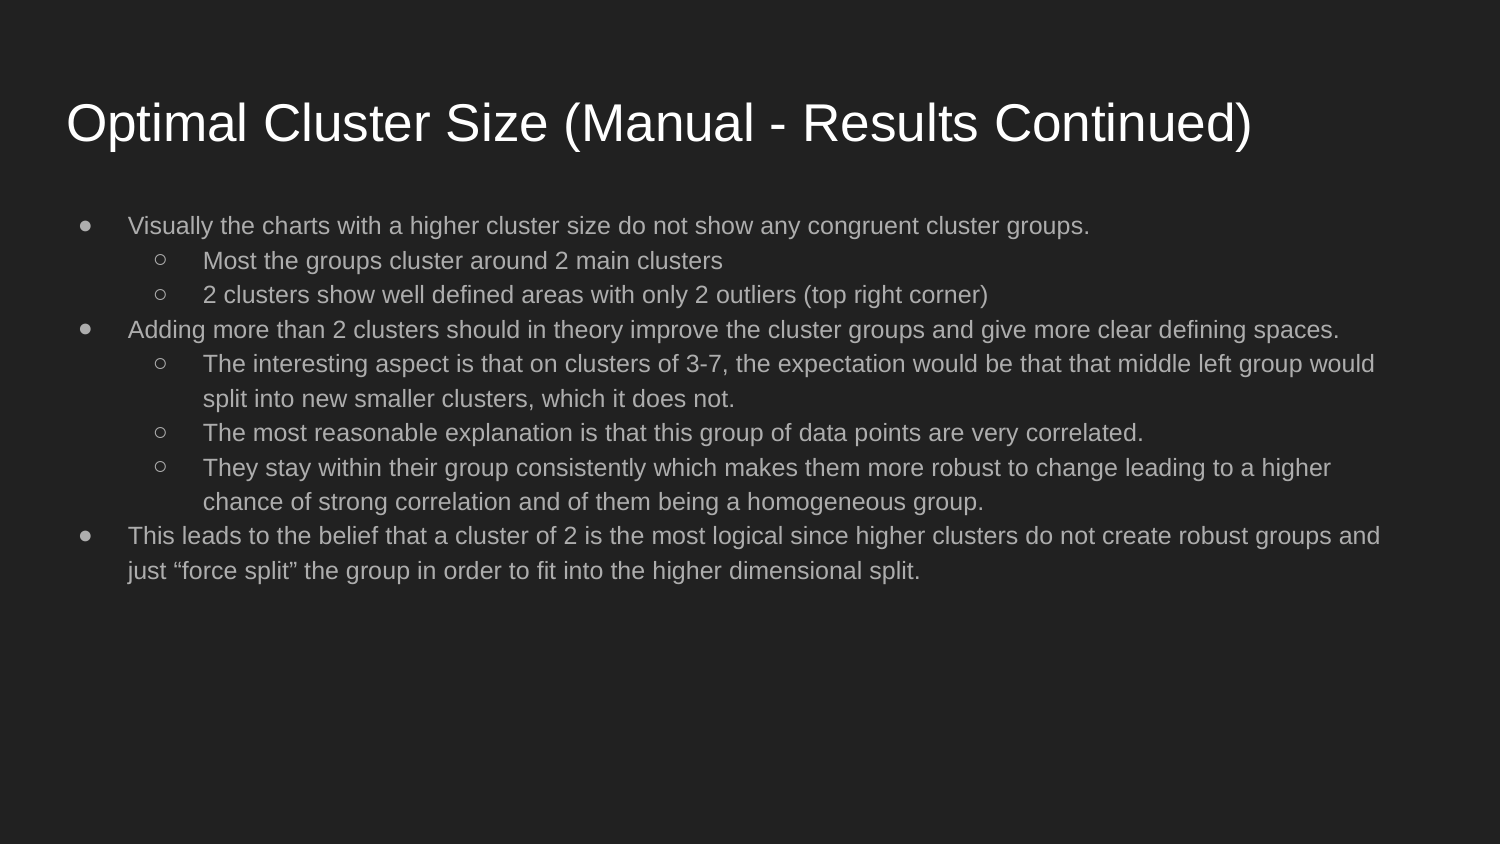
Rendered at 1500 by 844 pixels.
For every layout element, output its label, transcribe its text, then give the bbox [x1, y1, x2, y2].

list Visually the charts with a higher cluster size do not show any congruent cluster groups. Most the groups cluster around 2 main clusters 2 clusters show well defined areas with only 2 outliers (top right corner) Adding more than 2 clusters should in theory improve the cluster groups and give more clear defining spaces. The interesting aspect is that on clusters of 3-7, the expectation would be that that middle left group would split into new smaller clusters, which it does not. The most reasonable explanation is that this group of data points are very correlated. They stay within their group consistently which makes them more robust to change leading to a higher chance of strong correlation and of them being a homogeneous group. This leads to the belief that a cluster of 2 is the most logical since higher clusters do not create robust groups and just “force split” the group in order to fit into the higher dimensional split. [37, 190, 1400, 811]
title Optimal Cluster Size (Manual - Results Continued) [51, 72, 1449, 167]
